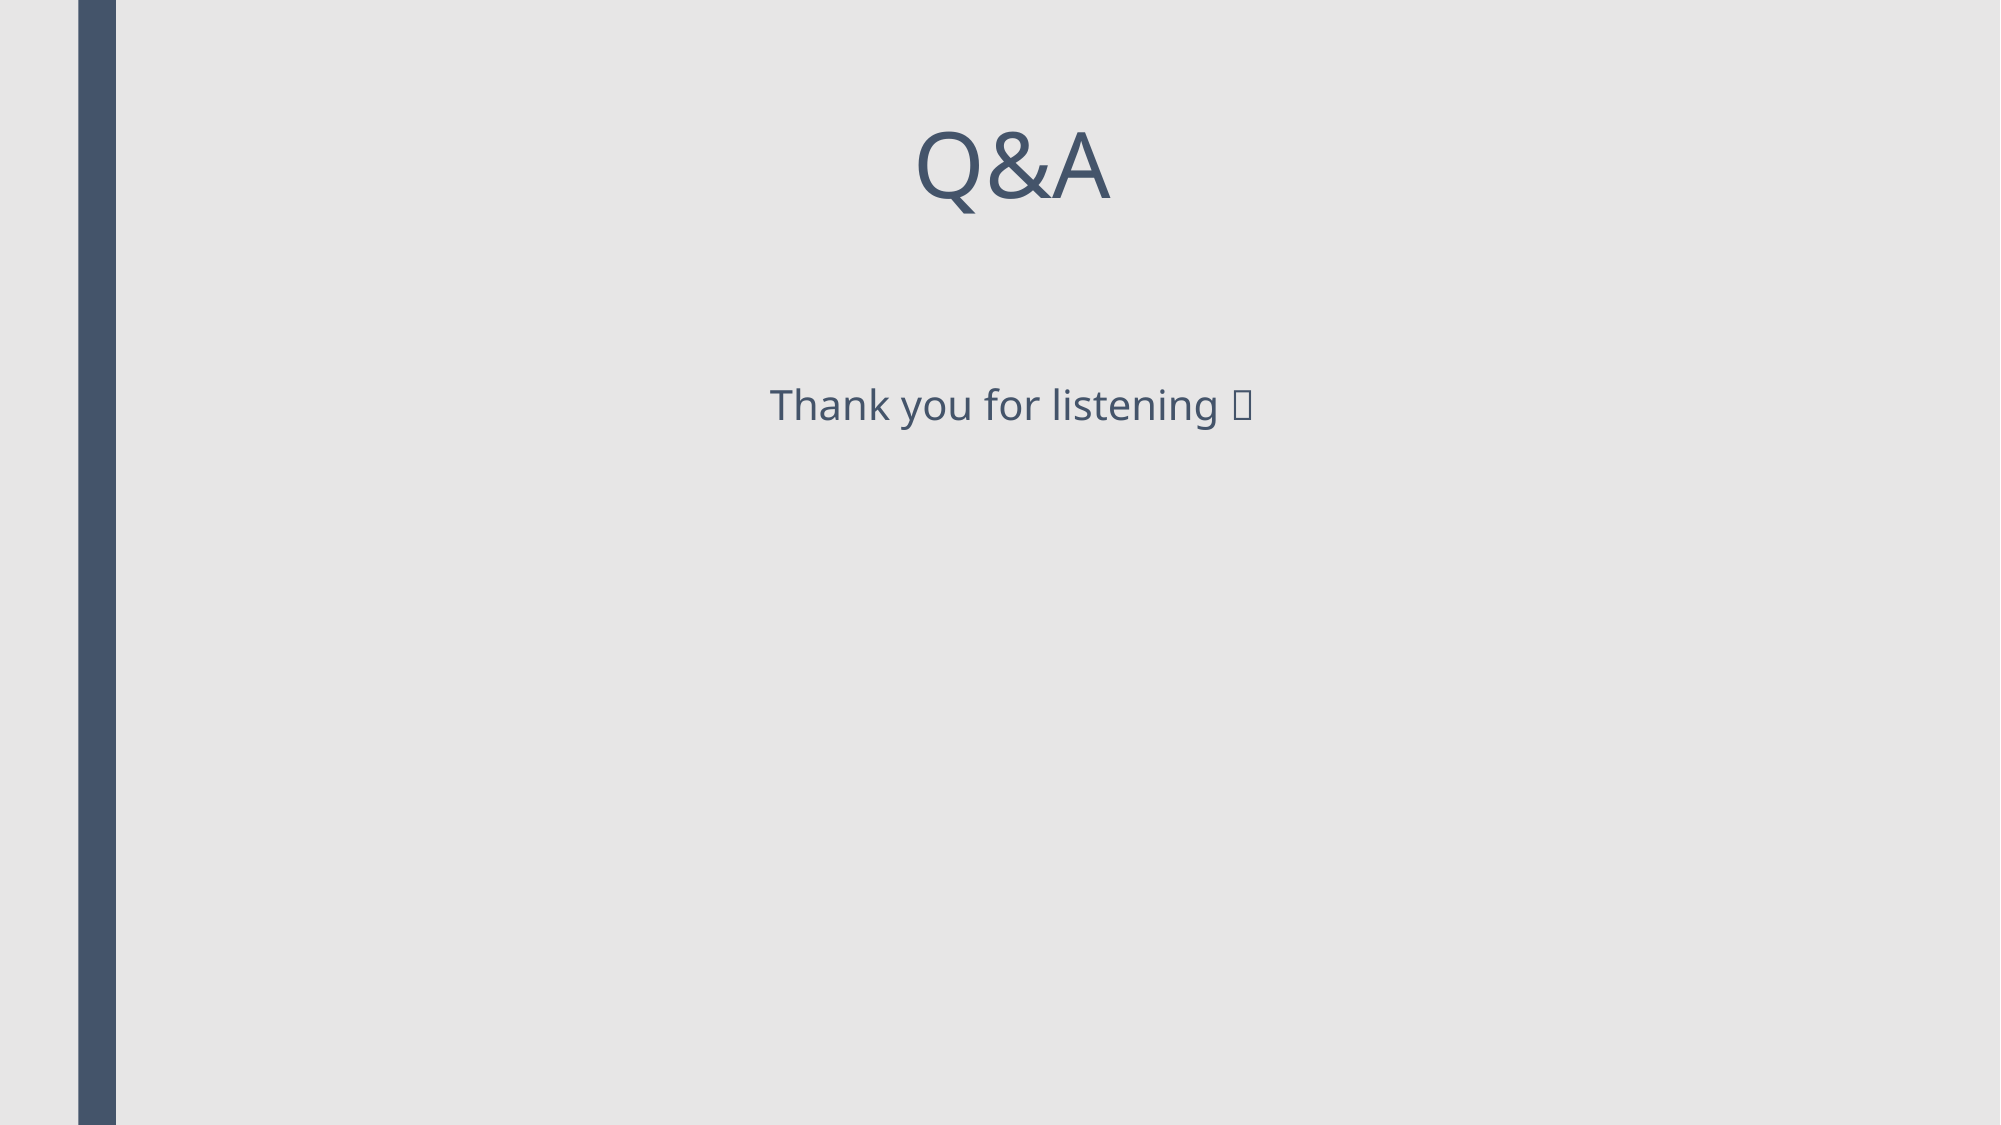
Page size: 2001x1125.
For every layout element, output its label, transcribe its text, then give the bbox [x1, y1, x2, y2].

title Q&A [225, 112, 1800, 357]
list Thank you for listening  [225, 375, 1800, 963]
